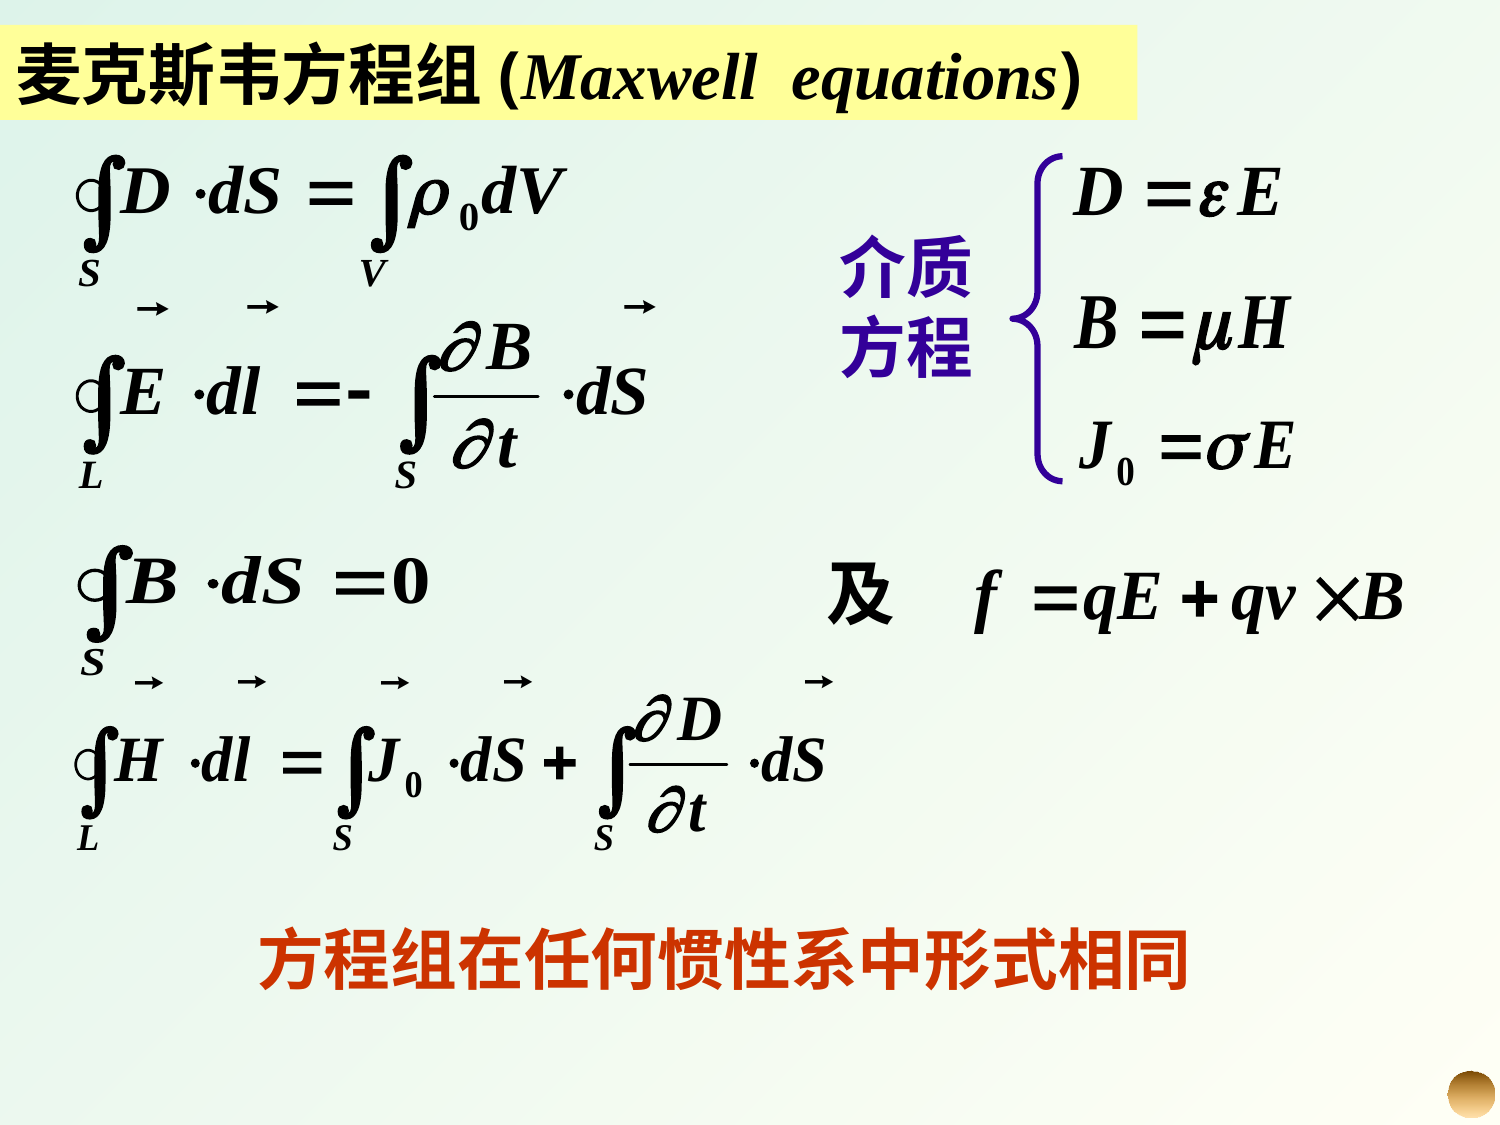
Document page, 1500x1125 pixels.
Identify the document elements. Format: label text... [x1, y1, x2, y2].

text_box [824, 155, 1063, 482]
text_box [1447, 1070, 1495, 1118]
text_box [62, 668, 843, 863]
text_box 方程组在任何惯性系中形式相同 [242, 909, 1343, 1005]
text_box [62, 518, 444, 668]
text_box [62, 128, 588, 293]
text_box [1068, 385, 1314, 504]
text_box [1062, 255, 1308, 382]
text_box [1059, 131, 1299, 246]
text_box 麦克斯韦方程组(Maxwell equations) [0, 24, 1138, 120]
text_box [62, 293, 664, 501]
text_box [817, 536, 1419, 649]
